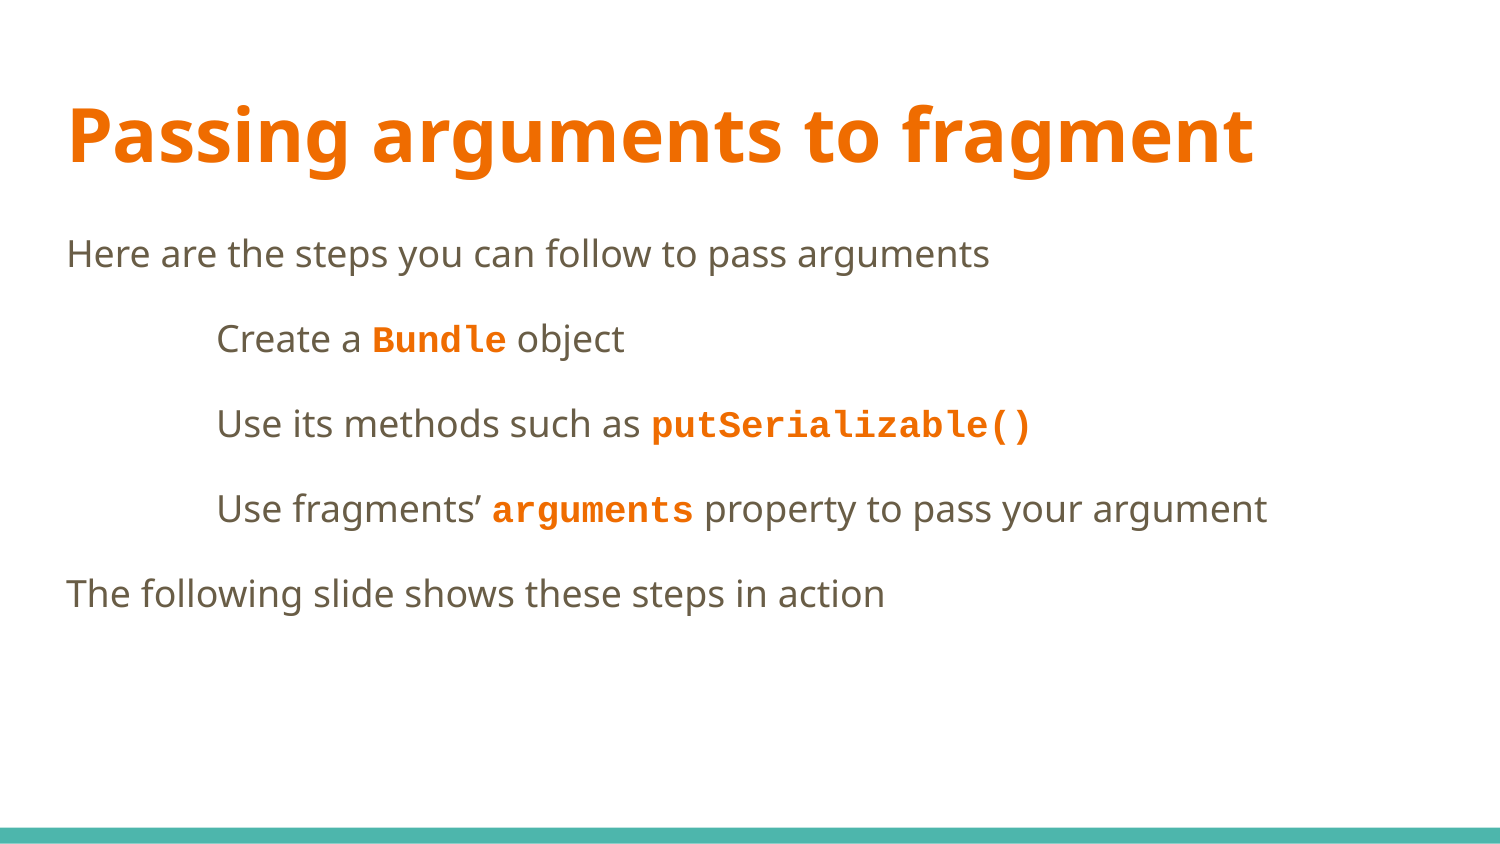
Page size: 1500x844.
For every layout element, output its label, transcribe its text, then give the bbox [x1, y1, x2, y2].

title Passing arguments to fragment [51, 72, 1449, 189]
list Here are the steps you can follow to pass arguments Create a Bundle object Use its methods such as putSerializable() Use fragments’ arguments property to pass your argument The following slide shows these steps in action [51, 207, 1449, 750]
